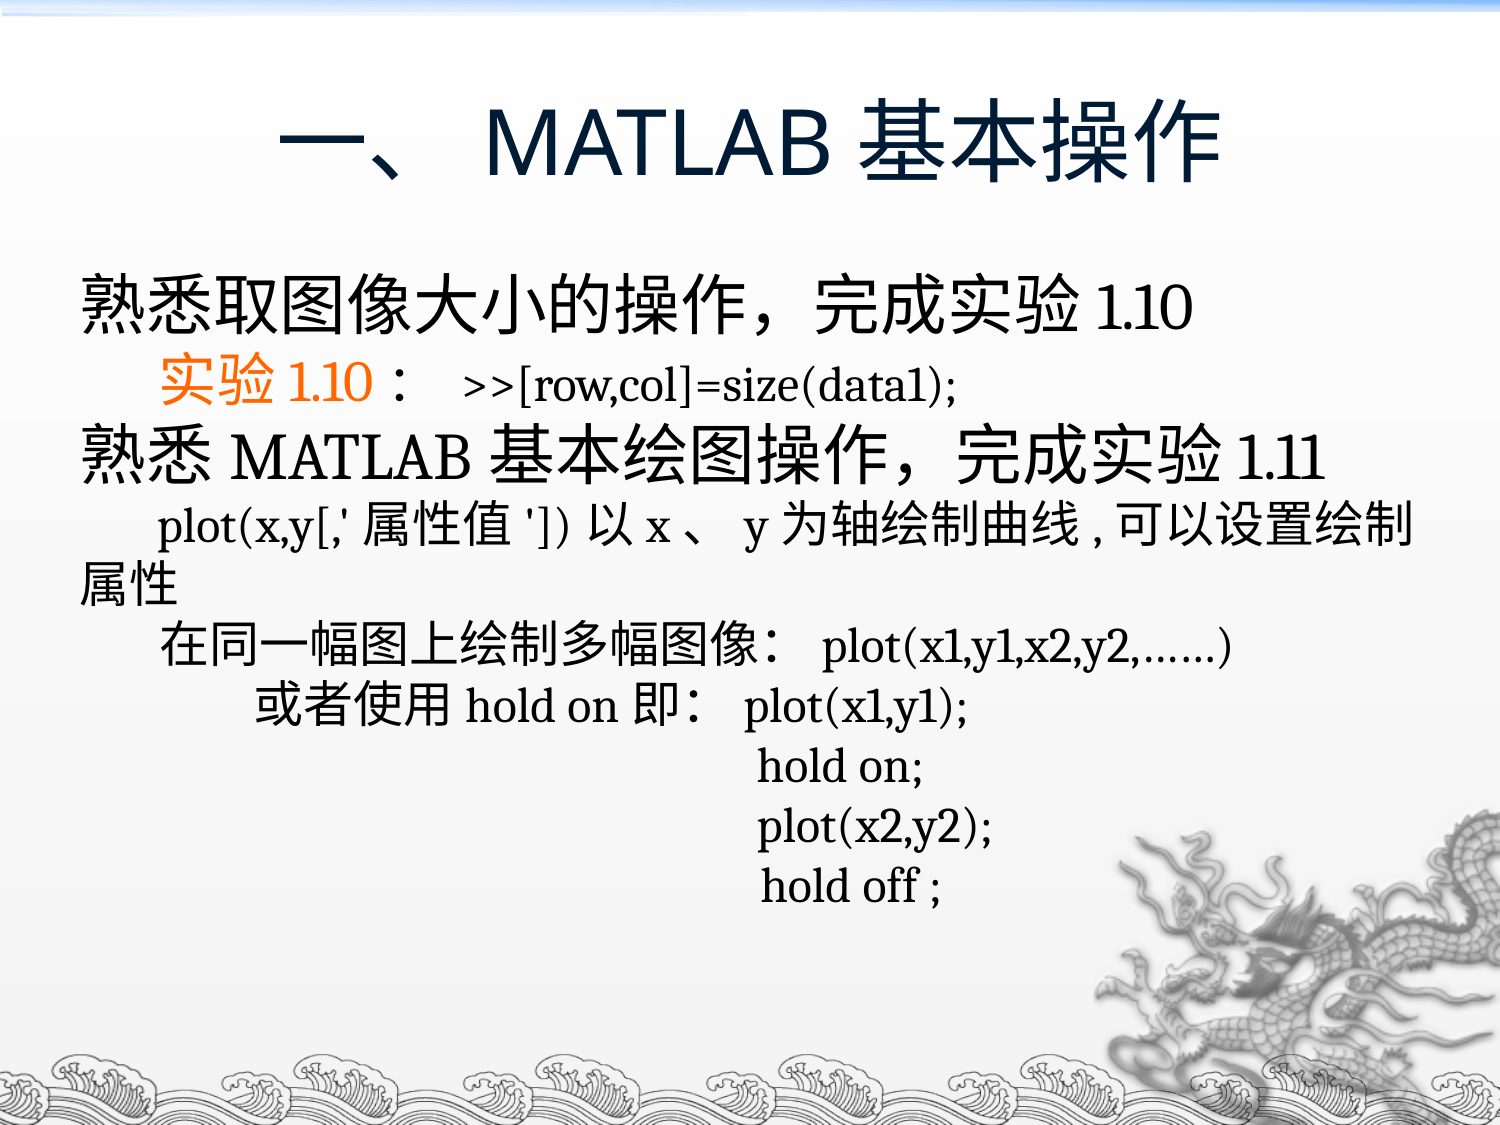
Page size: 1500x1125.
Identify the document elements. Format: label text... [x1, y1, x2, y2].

picture [0, 0, 1500, 19]
list 熟悉取图像大小的操作，完成实验1.10 实验1.10： >>[row,col]=size(data1); 熟悉MATLAB基本绘图操作，完成实验1.11 plot(x,y[,'属性值'])以x、y为轴绘制曲线,可以设置绘制属性 在同一幅图上绘制多幅图像：plot(x1,y1,x2,y2,……) 或者使用hold on即：plot(x1,y1); hold on; plot(x2,y2); hold off ; [64, 255, 1471, 998]
text_box 一、MATLAB基本操作 [74, 45, 1425, 233]
